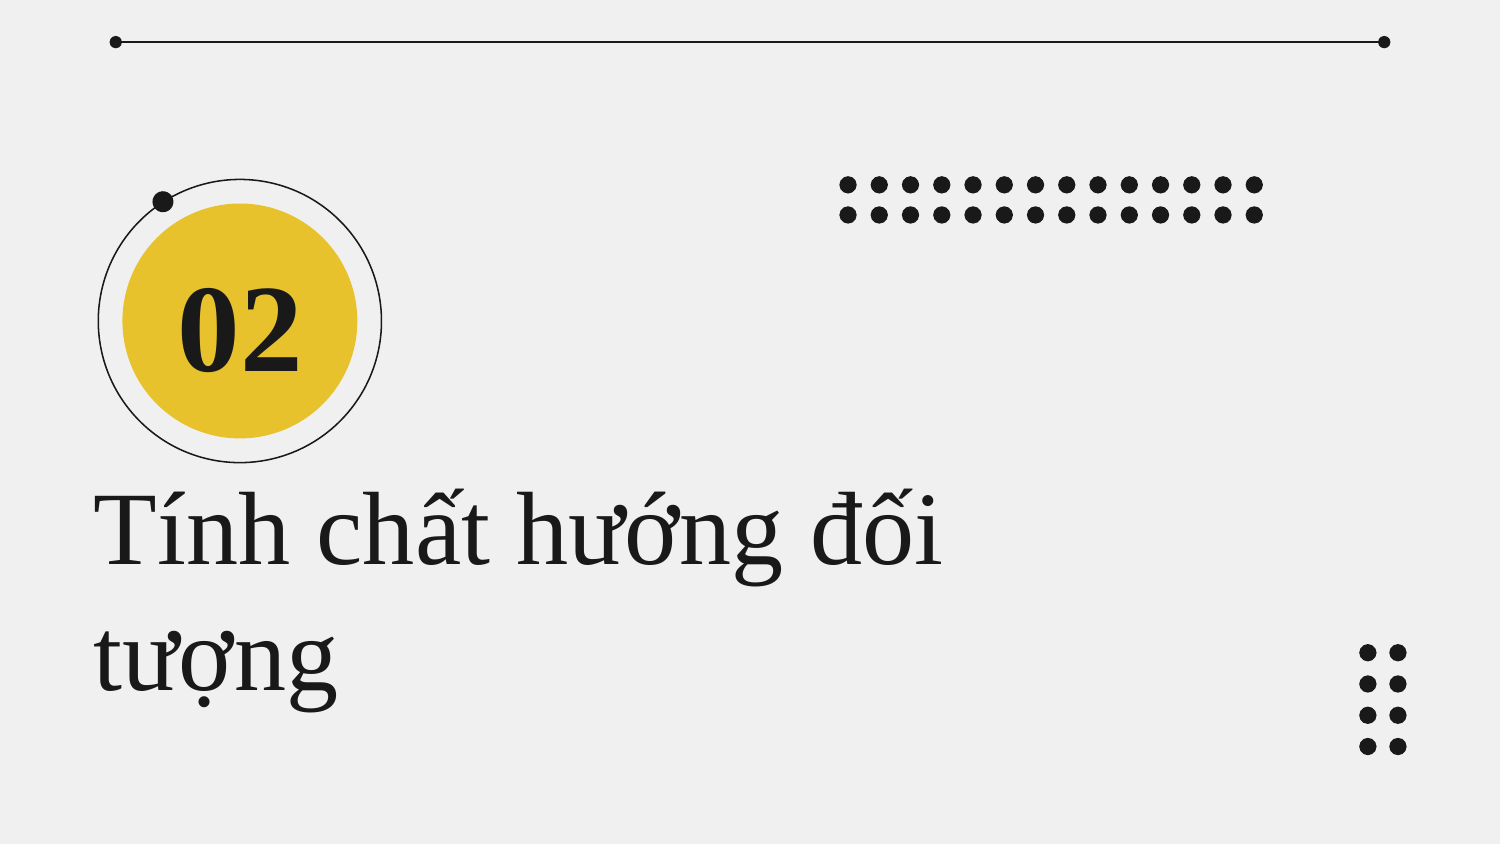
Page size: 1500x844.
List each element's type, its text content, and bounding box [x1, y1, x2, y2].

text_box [43, 124, 436, 517]
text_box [1327, 675, 1439, 724]
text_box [839, 175, 1264, 224]
title Tính chất hướng đối tượng [78, 516, 1090, 655]
